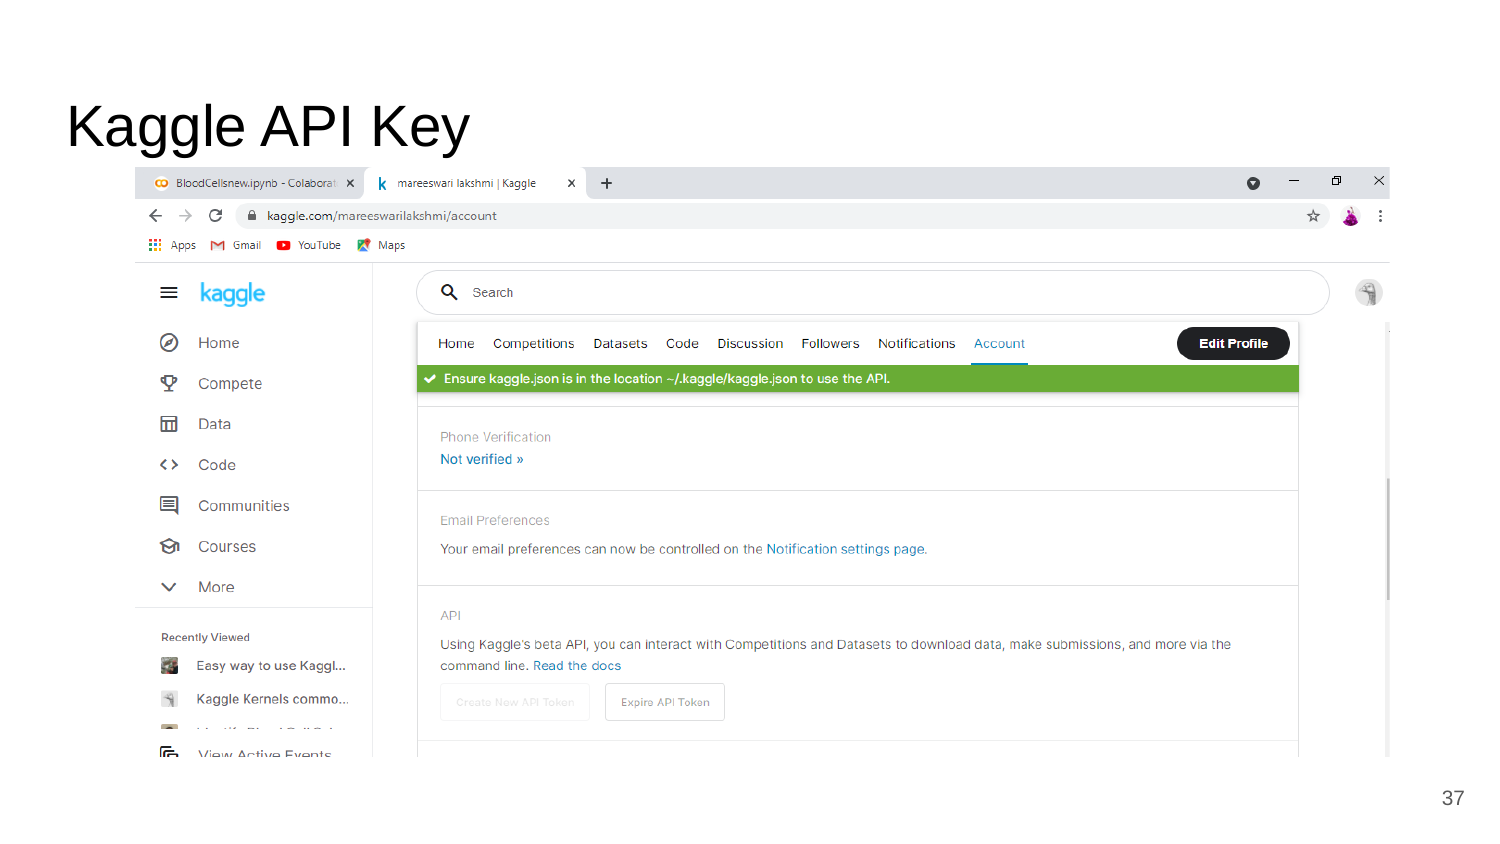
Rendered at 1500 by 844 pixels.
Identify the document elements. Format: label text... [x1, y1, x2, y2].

slide_number ‹#› [1389, 764, 1480, 830]
picture [134, 166, 1391, 757]
title Kaggle API Key [51, 72, 1449, 167]
